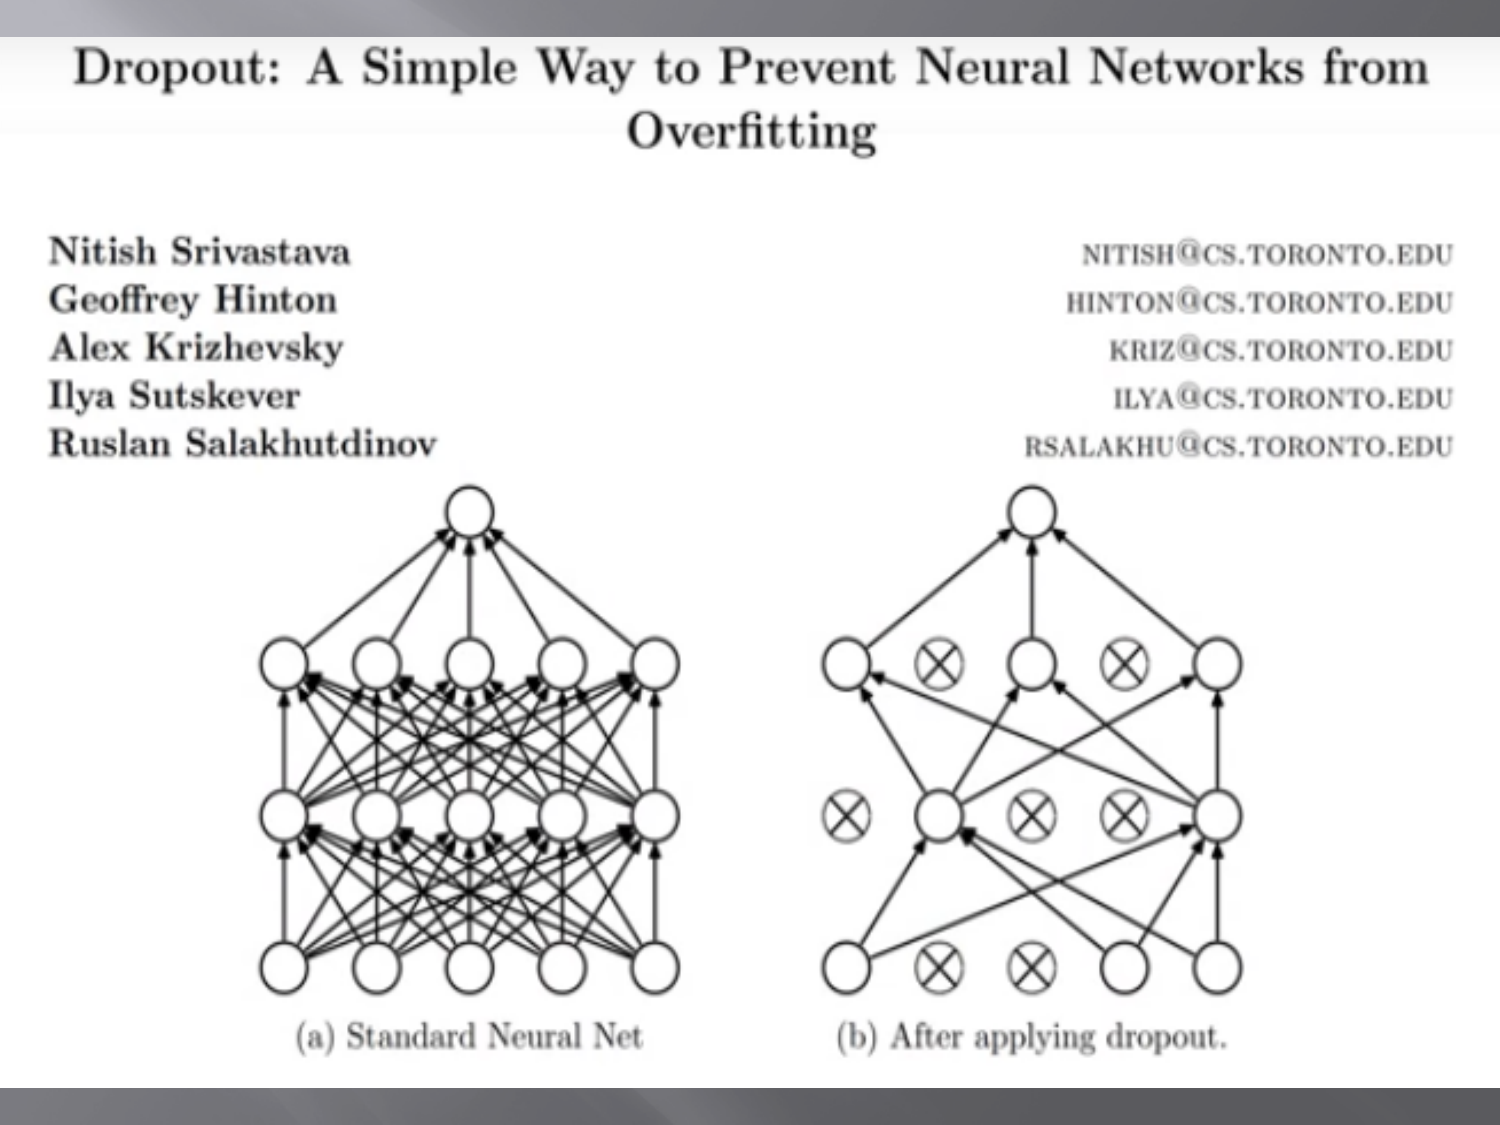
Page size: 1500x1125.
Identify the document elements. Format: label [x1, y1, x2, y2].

list [0, 37, 1500, 1088]
